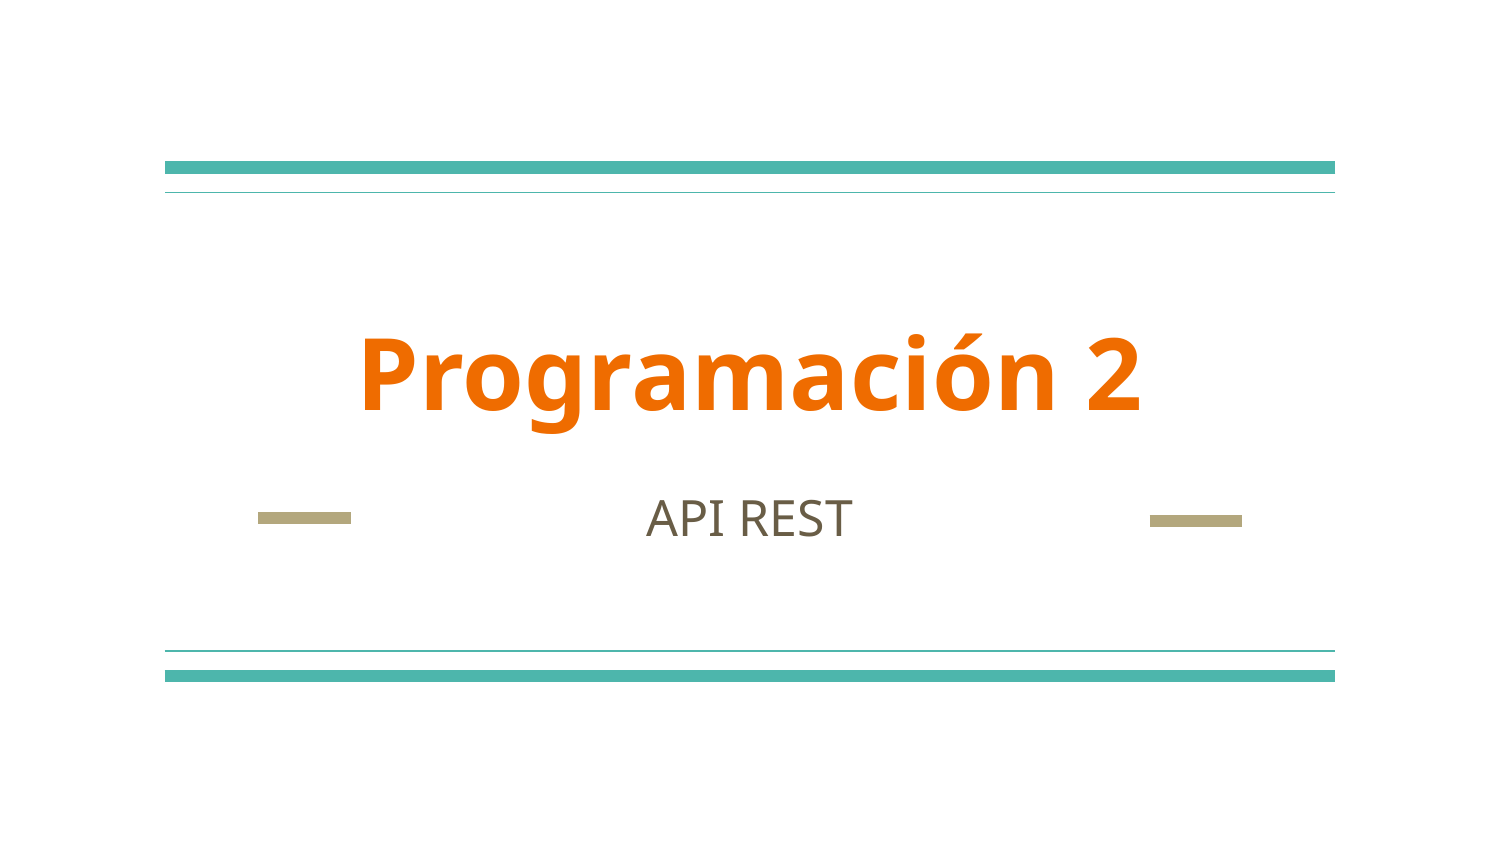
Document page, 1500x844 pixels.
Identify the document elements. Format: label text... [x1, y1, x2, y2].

subtitle API REST [350, 467, 1150, 598]
title Programación 2 [164, 287, 1336, 456]
